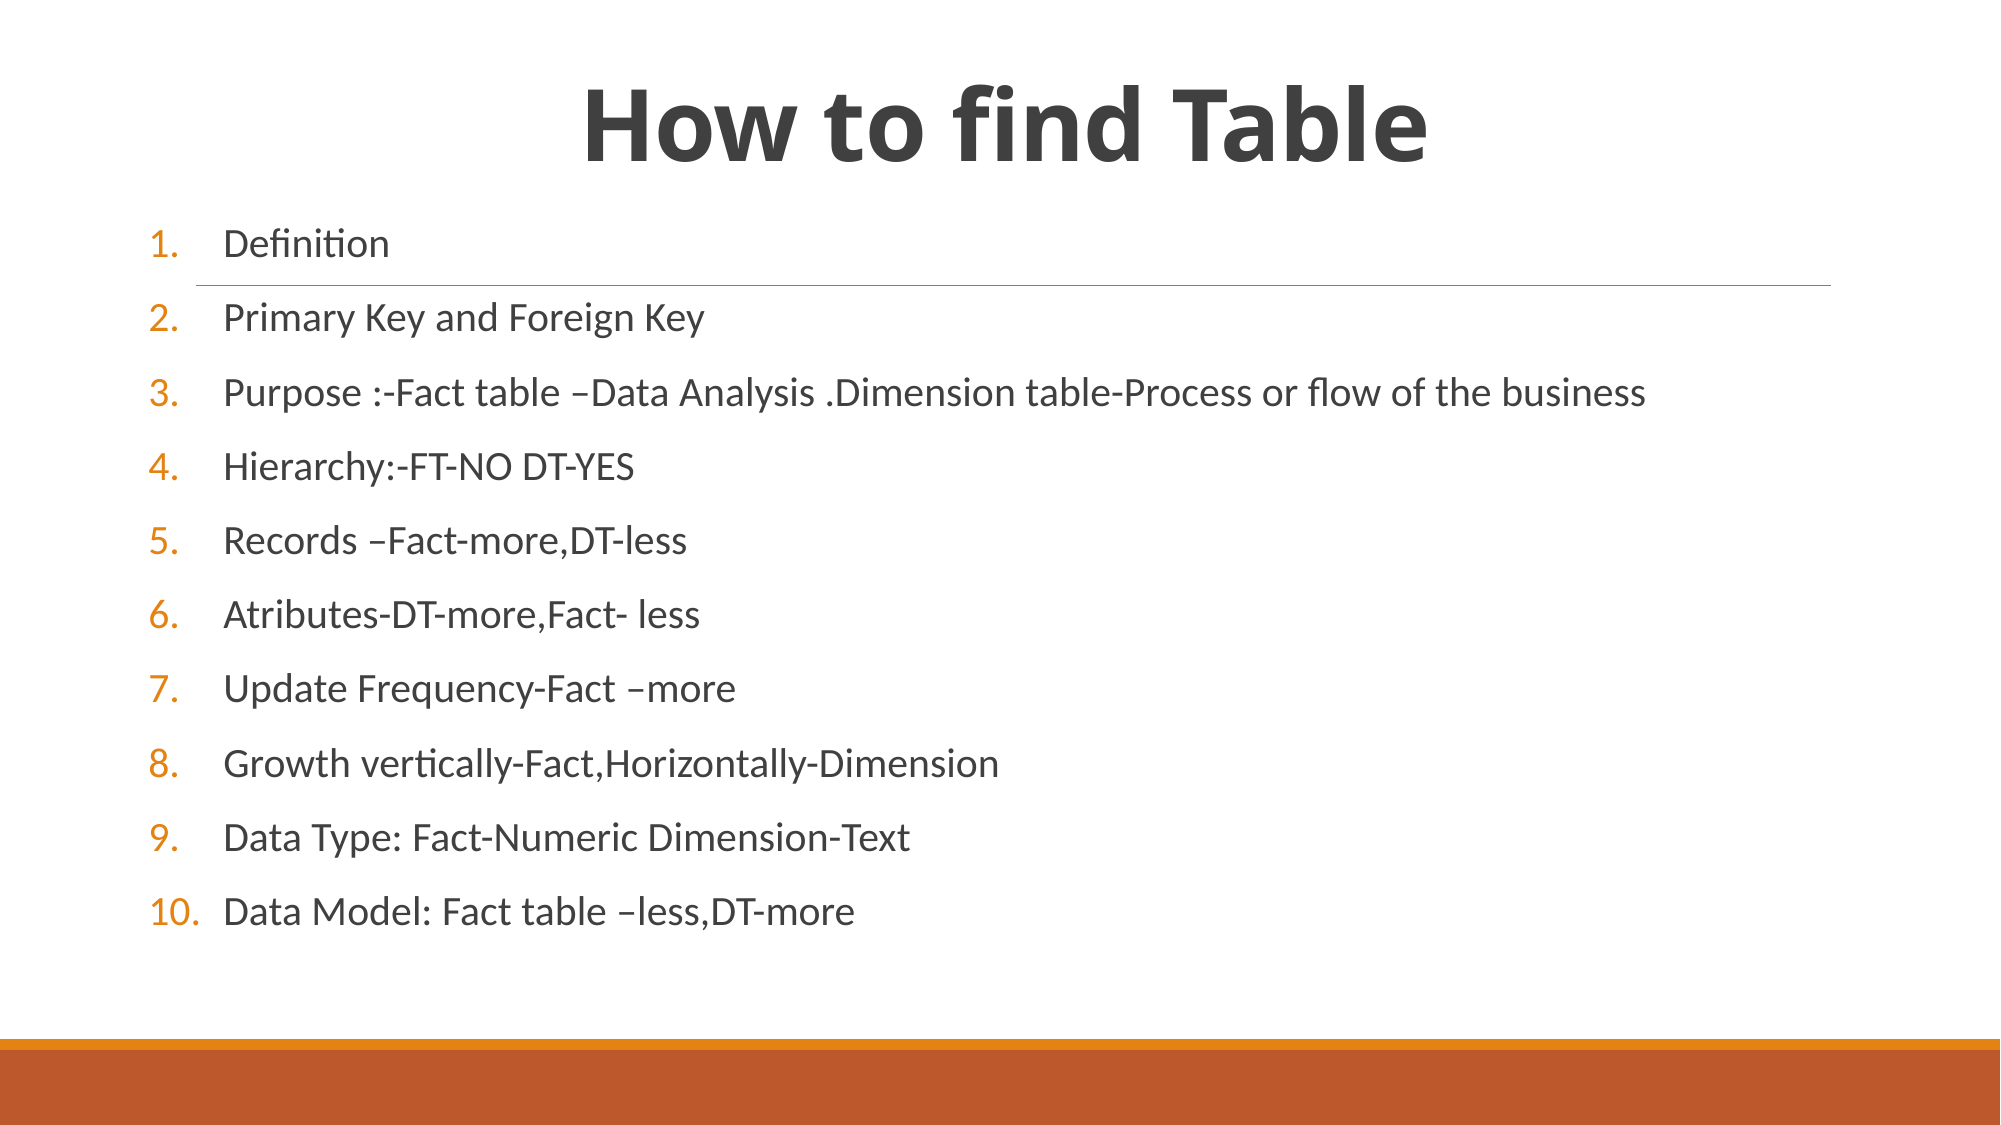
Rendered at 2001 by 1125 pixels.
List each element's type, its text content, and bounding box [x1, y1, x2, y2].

title How to find Table [180, 47, 1830, 190]
list Definition Primary Key and Foreign Key Purpose :-Fact table –Data Analysis .Dimension table-Process or flow of the business Hierarchy:-FT-NO DT-YES Records –Fact-more,DT-less Atributes-DT-more,Fact- less Update Frequency-Fact –more Growth vertically-Fact,Horizontally-Dimension Data Type: Fact-Numeric Dimension-Text Data Model: Fact table –less,DT-more [148, 213, 1799, 974]
